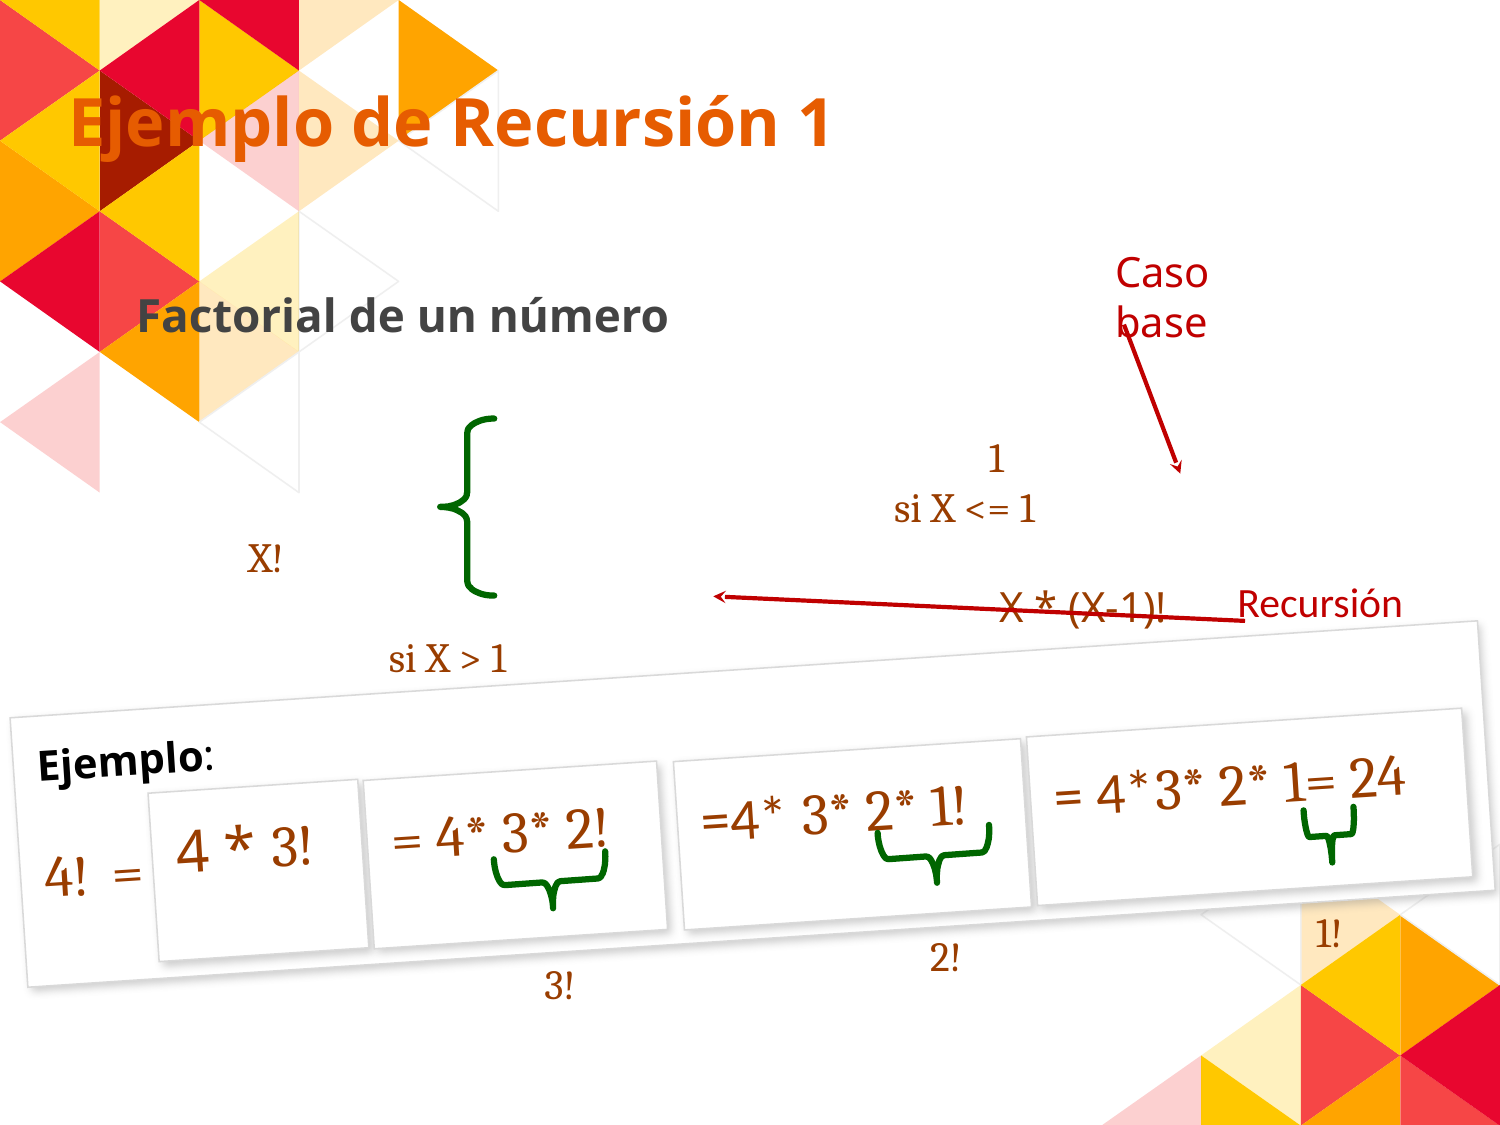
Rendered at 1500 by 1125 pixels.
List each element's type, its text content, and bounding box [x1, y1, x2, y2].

text_box 1! [1300, 914, 1377, 965]
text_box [363, 760, 668, 950]
text_box Ejemplo: 4! = [10, 629, 1496, 988]
title Ejemplo de Recursión 1 [53, 42, 1453, 169]
text_box 4 * 3! [148, 779, 357, 962]
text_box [1026, 707, 1474, 906]
text_box 2! [915, 939, 991, 988]
list Factorial de un número [121, 278, 1474, 372]
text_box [673, 738, 1032, 931]
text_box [73, 373, 1474, 642]
text_box 3! [529, 959, 605, 1016]
text_box Caso base [1099, 237, 1301, 304]
